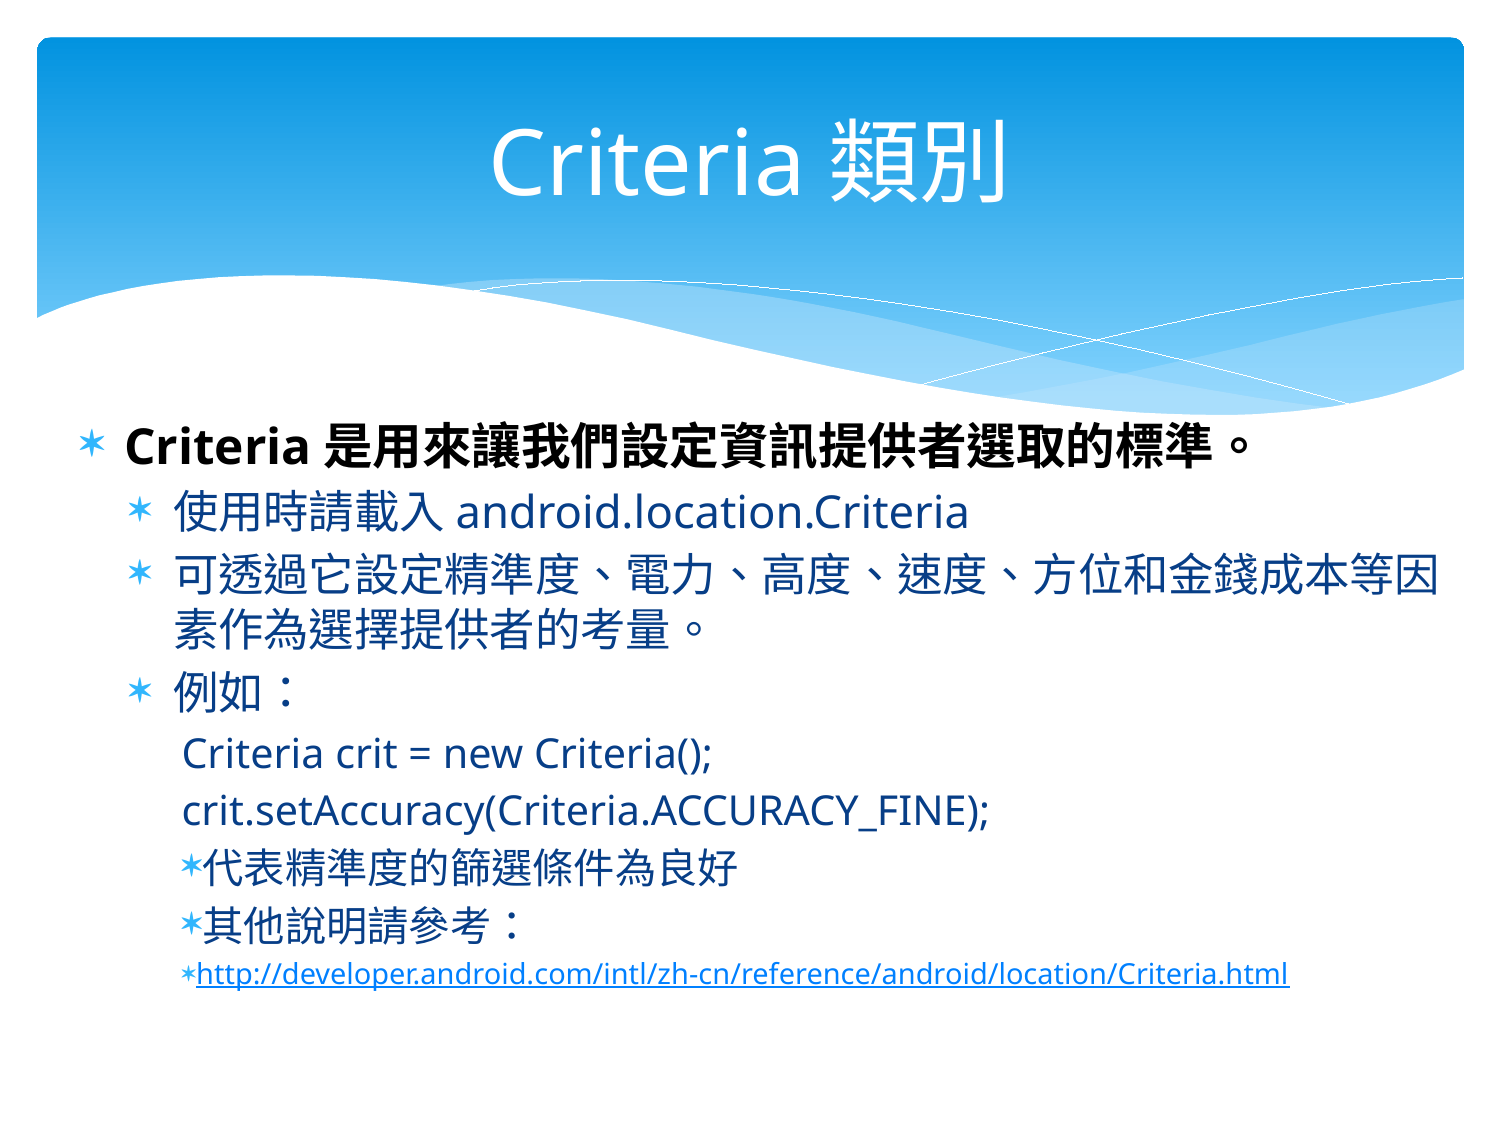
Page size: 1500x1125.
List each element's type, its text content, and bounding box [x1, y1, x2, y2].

list Criteria是用來讓我們設定資訊提供者選取的標準。 使用時請載入android.location.Criteria 可透過它設定精準度、電力、高度、速度、方位和金錢成本等因素作為選擇提供者的考量。 例如： Criteria crit = new Criteria(); crit.setAccuracy(Criteria.ACCURACY_FINE); 代表精準度的篩選條件為良好 其他說明請參考： http://developer.android.com/intl/zh-cn/reference/android/location/Criteria.html [64, 407, 1471, 1005]
title Criteria類別 [75, 55, 1425, 261]
